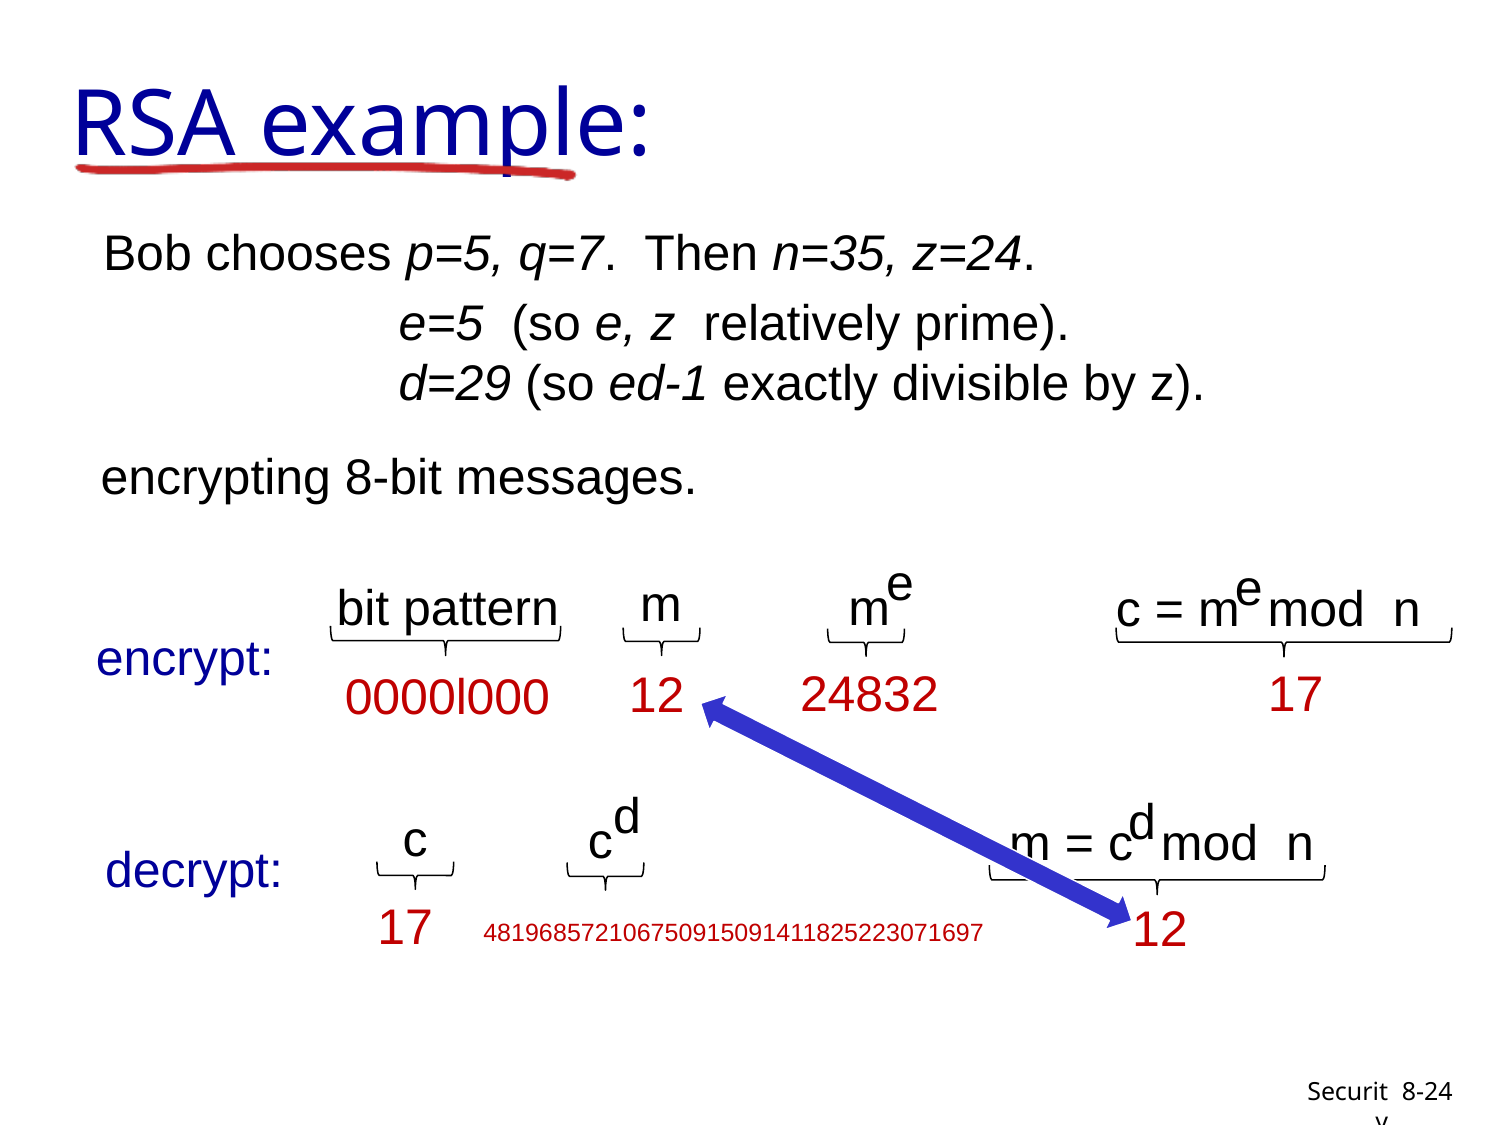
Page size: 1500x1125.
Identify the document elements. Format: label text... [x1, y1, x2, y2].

text_box [623, 627, 700, 656]
text_box 12 [614, 655, 700, 731]
text_box encrypt: [80, 617, 289, 693]
text_box Bob chooses p=5, q=7. Then n=35, z=24. [88, 213, 1052, 288]
text_box 17 [1253, 654, 1339, 729]
picture [72, 158, 583, 186]
text_box 8-24 [1387, 1068, 1500, 1113]
text_box 24832 [785, 654, 954, 729]
text_box 0000l000 [329, 656, 565, 732]
text_box e=5 (so e, z relatively prime). d=29 (so ed-1 exactly divisible by z). [383, 282, 1221, 478]
footer Security [1284, 1067, 1403, 1110]
text_box e [871, 542, 929, 618]
text_box m [833, 567, 905, 628]
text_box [1099, 548, 1438, 646]
text_box [1442, 627, 1452, 643]
title RSA example: [55, 24, 1331, 213]
text_box m [625, 564, 697, 627]
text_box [89, 775, 1331, 965]
text_box [700, 694, 864, 774]
text_box bit pattern [321, 568, 575, 644]
text_box encrypting 8-bit messages. [85, 437, 714, 513]
text_box [827, 628, 905, 657]
text_box [330, 625, 561, 656]
